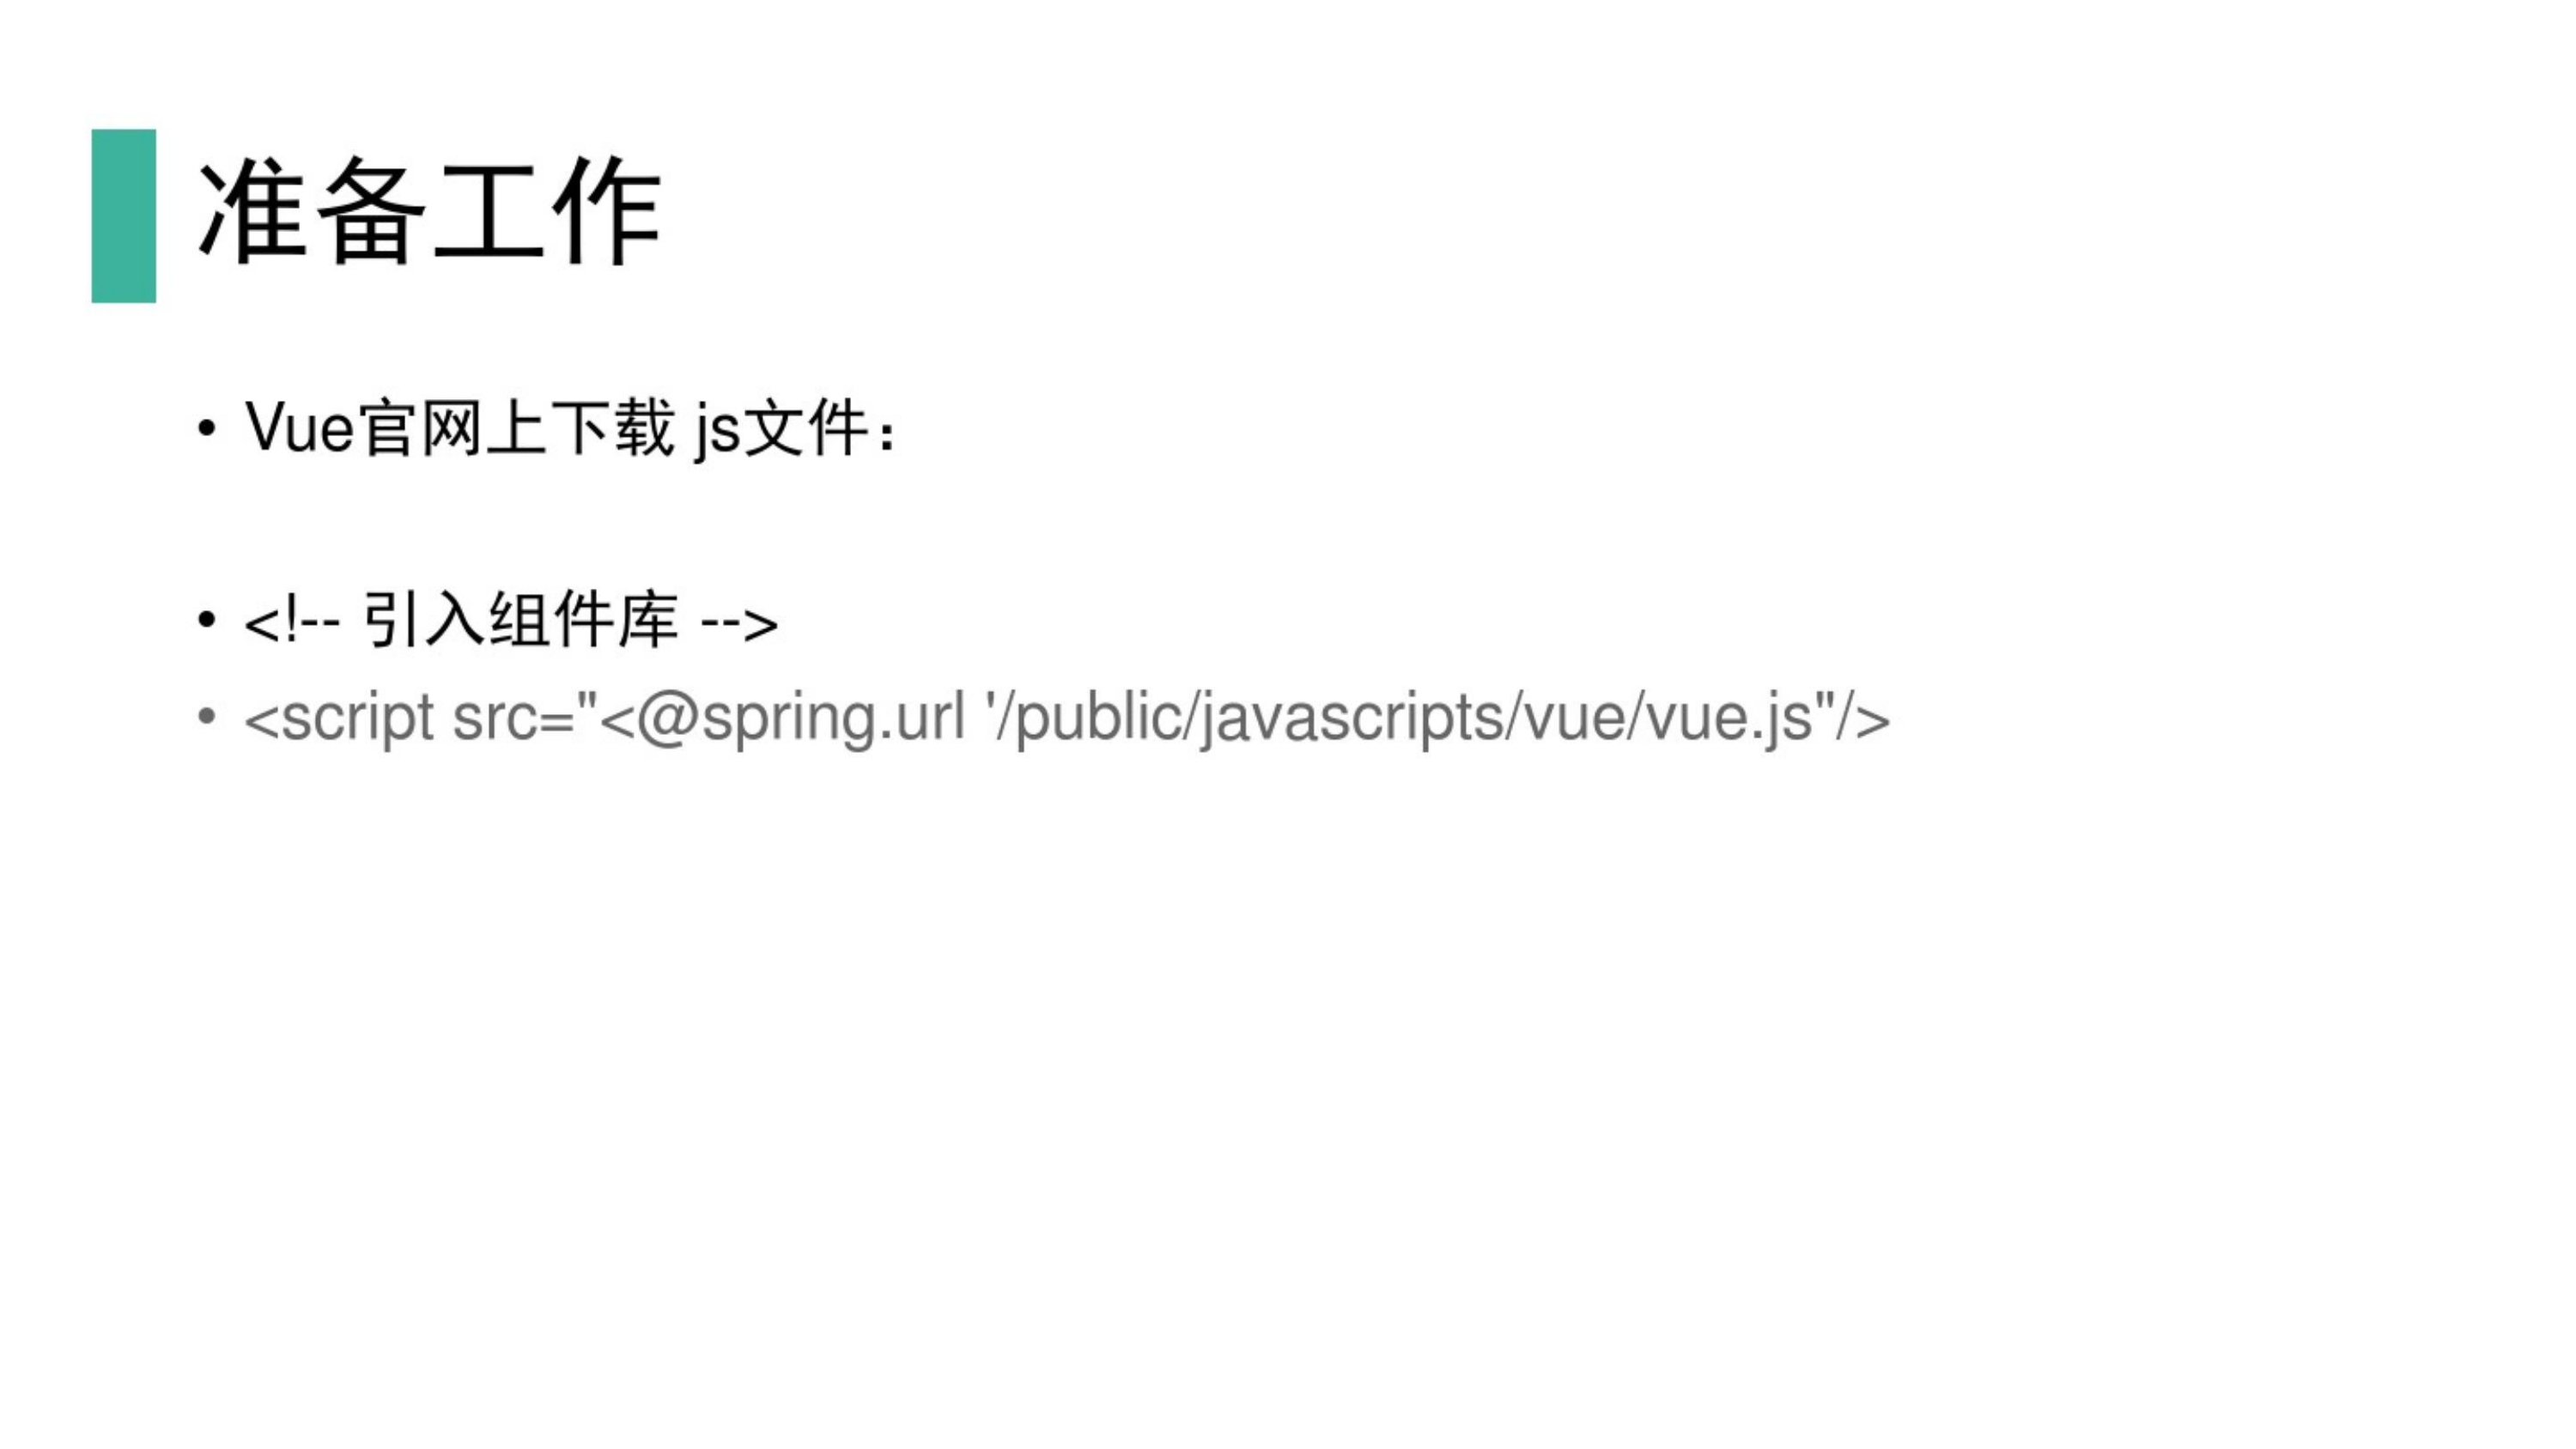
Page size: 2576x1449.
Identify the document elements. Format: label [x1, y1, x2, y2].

text_box [0, 0, 2576, 1449]
